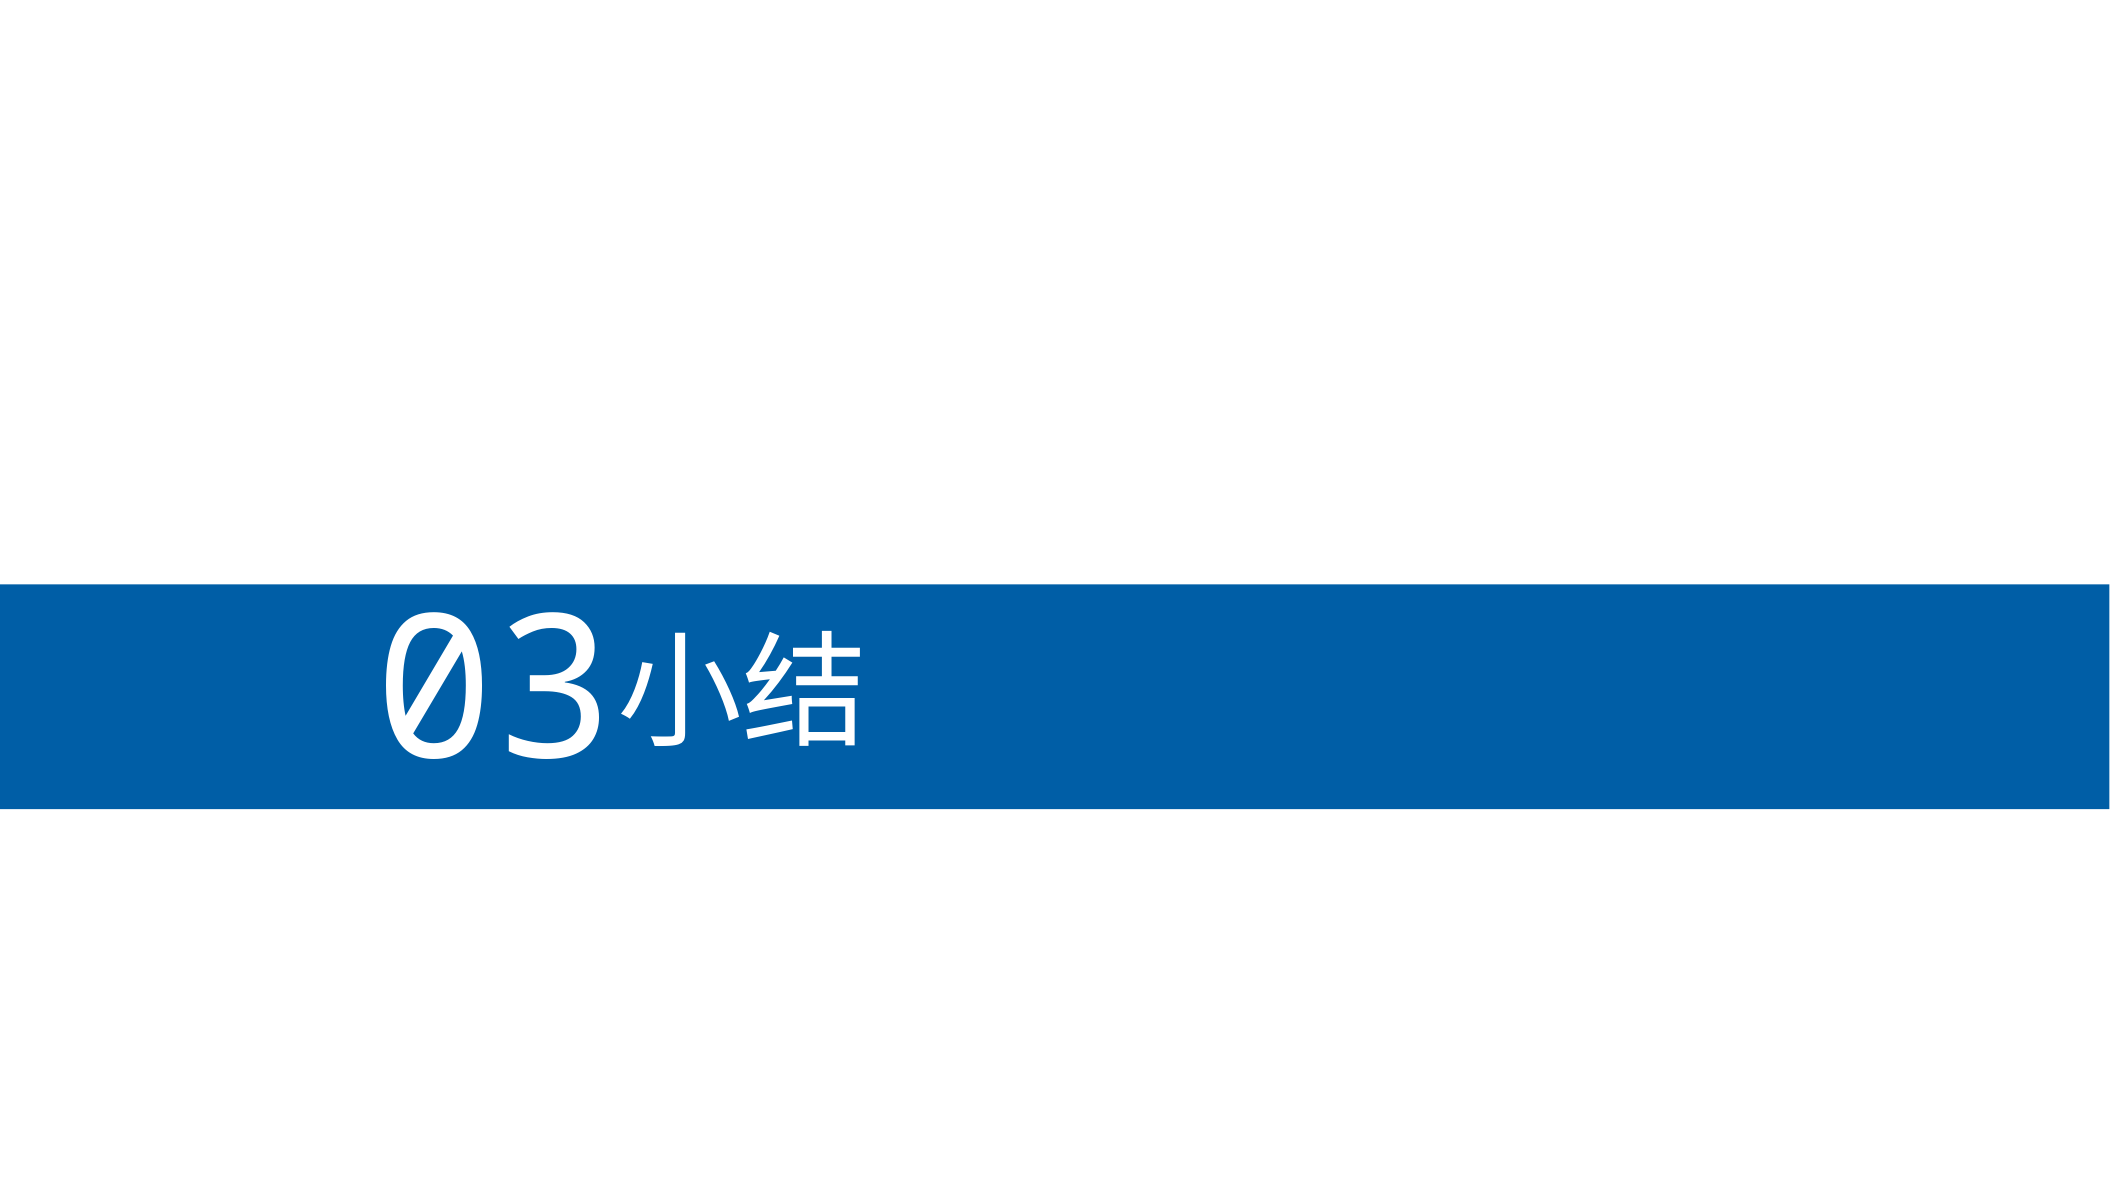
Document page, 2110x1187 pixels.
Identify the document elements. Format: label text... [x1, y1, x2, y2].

text_box [0, 583, 2110, 810]
text_box 03 [374, 557, 615, 798]
text_box 小结 [617, 628, 2060, 764]
